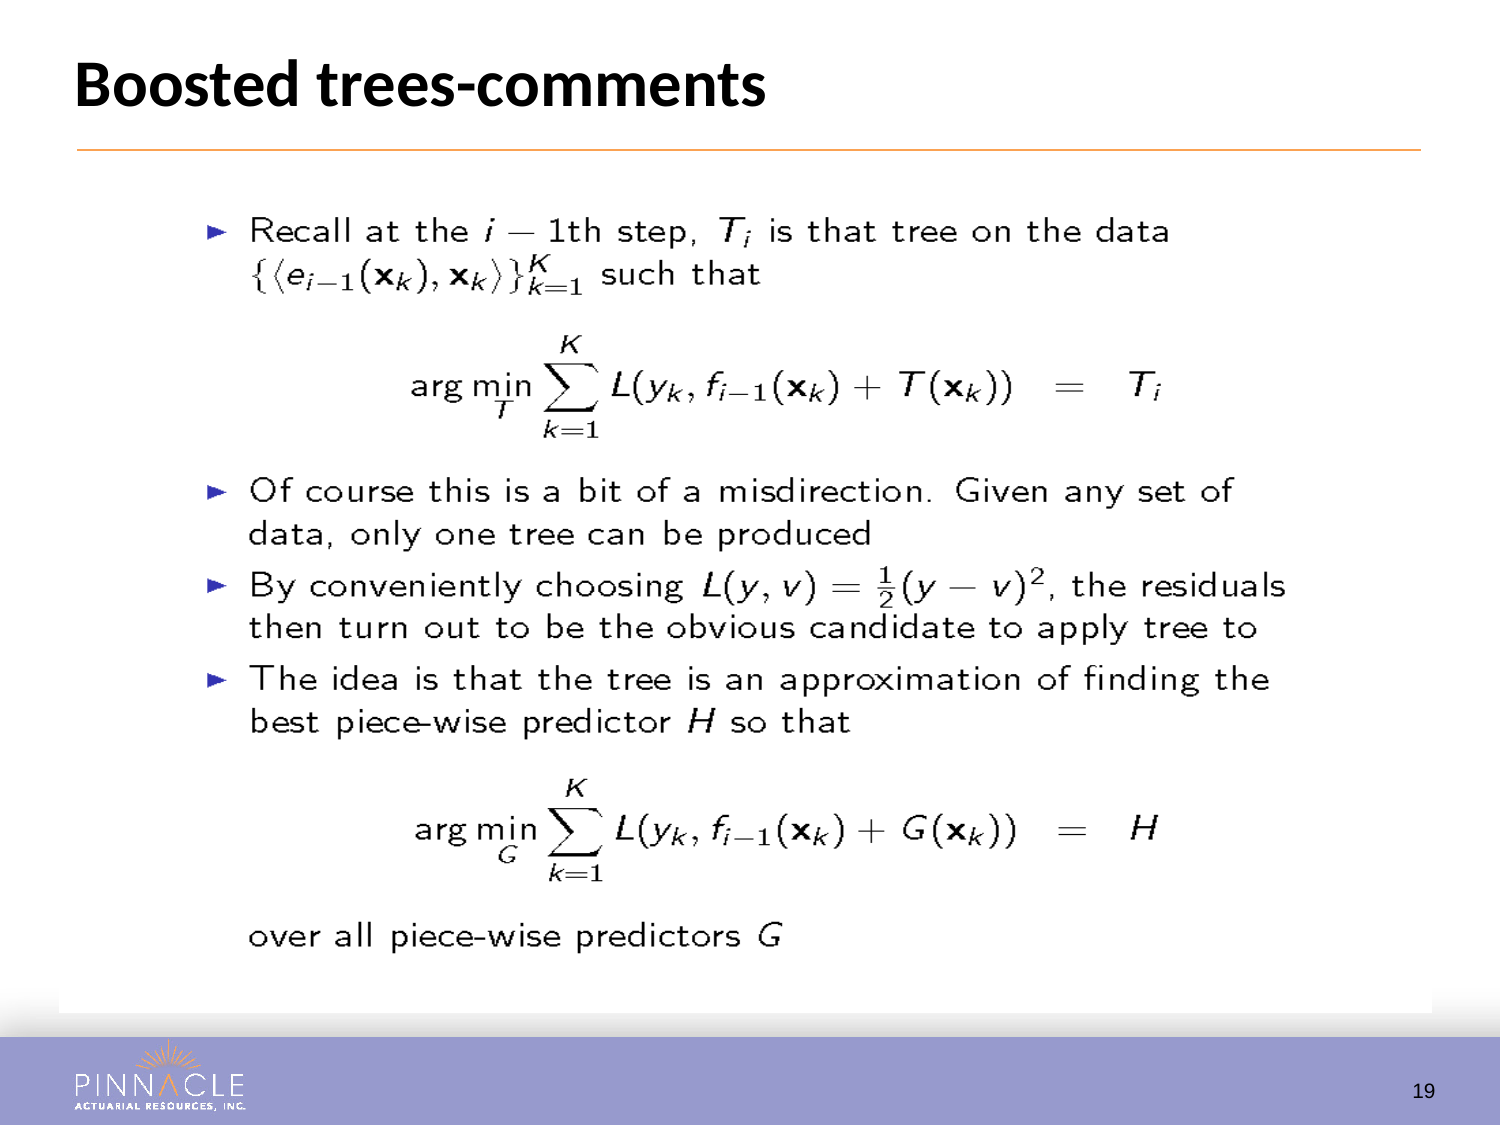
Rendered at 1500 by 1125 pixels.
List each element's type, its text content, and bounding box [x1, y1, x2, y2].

picture [0, 962, 1500, 1125]
title Boosted trees-comments [59, 32, 1432, 124]
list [59, 162, 1432, 1013]
